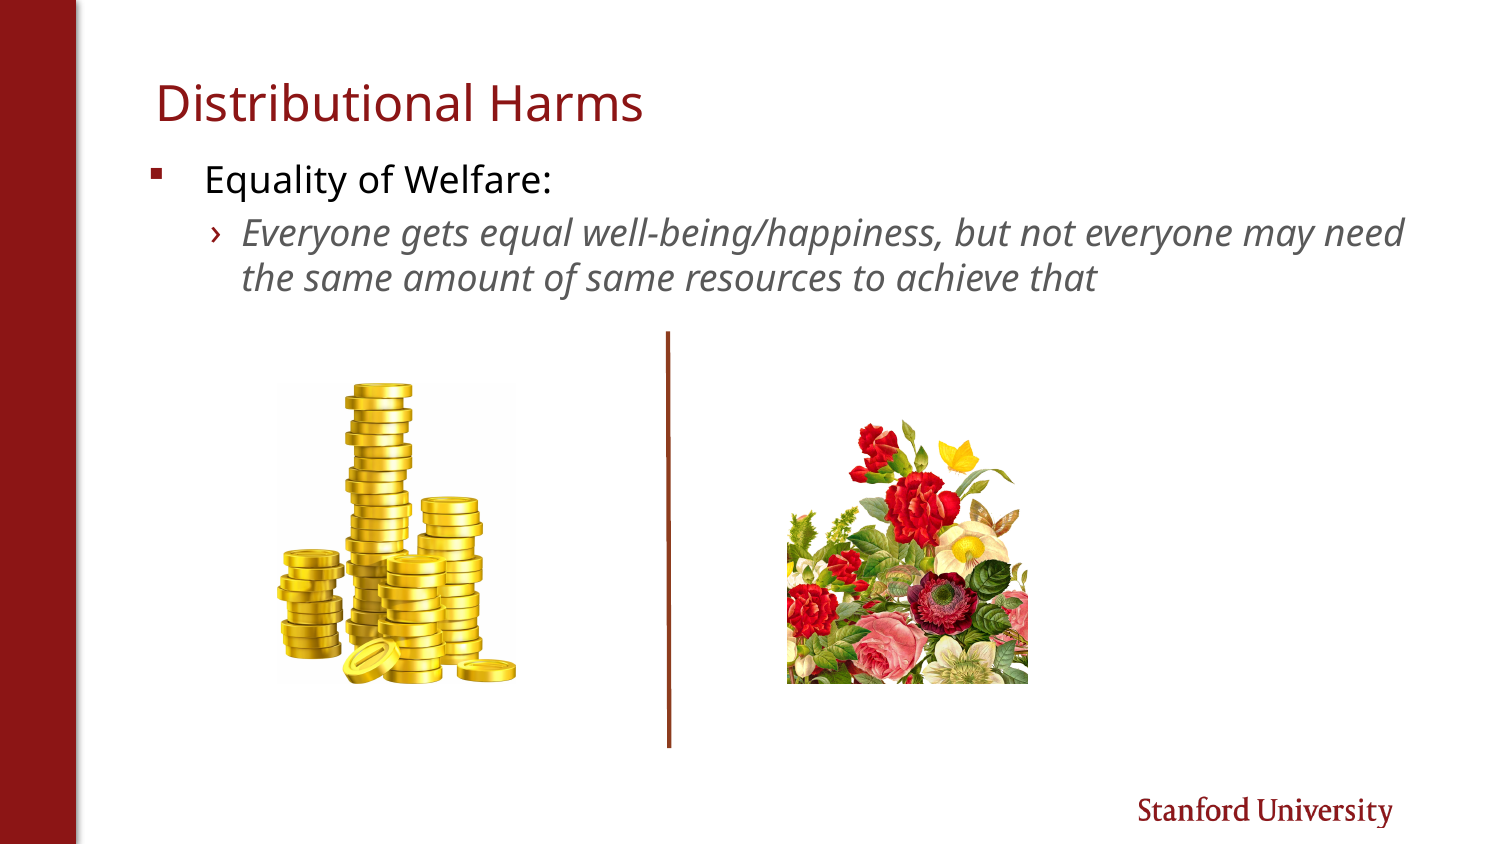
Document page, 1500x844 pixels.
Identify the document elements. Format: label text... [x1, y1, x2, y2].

list Equality of Welfare: Everyone gets equal well-being/happiness, but not everyone may need the same amount of same resources to achieve that [147, 149, 1434, 766]
title Distributional Harms [155, 58, 1420, 140]
picture [787, 383, 1028, 684]
picture [277, 383, 516, 684]
